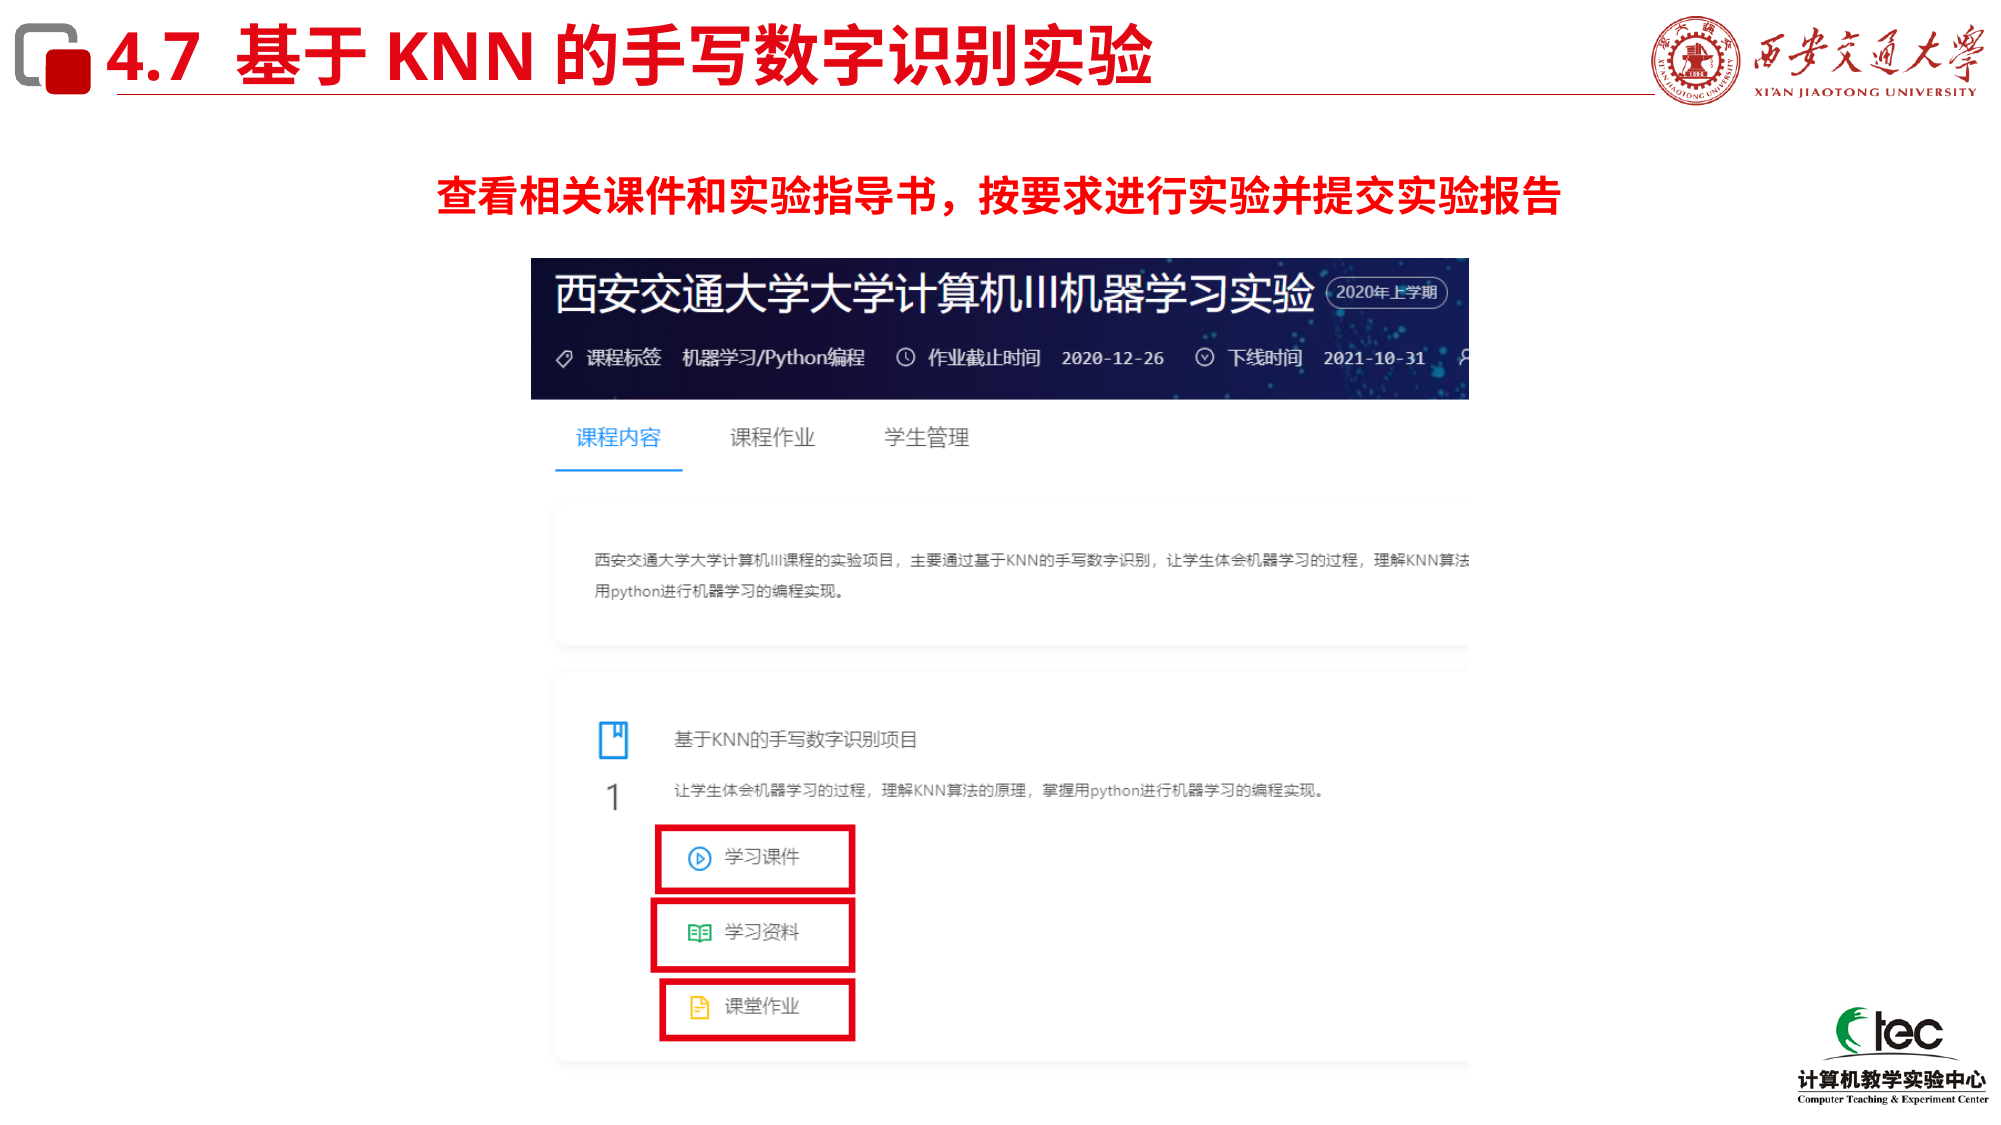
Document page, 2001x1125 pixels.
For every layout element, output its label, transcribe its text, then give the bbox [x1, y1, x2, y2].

picture [1647, 12, 1995, 109]
text_box 4.7 基于KNN的手写数字识别实验 [91, 6, 1170, 102]
picture [531, 258, 1469, 1089]
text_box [19, 27, 91, 95]
text_box 查看相关课件和实验指导书，按要求进行实验并提交实验报告 [421, 162, 1579, 228]
picture [1788, 993, 2000, 1125]
